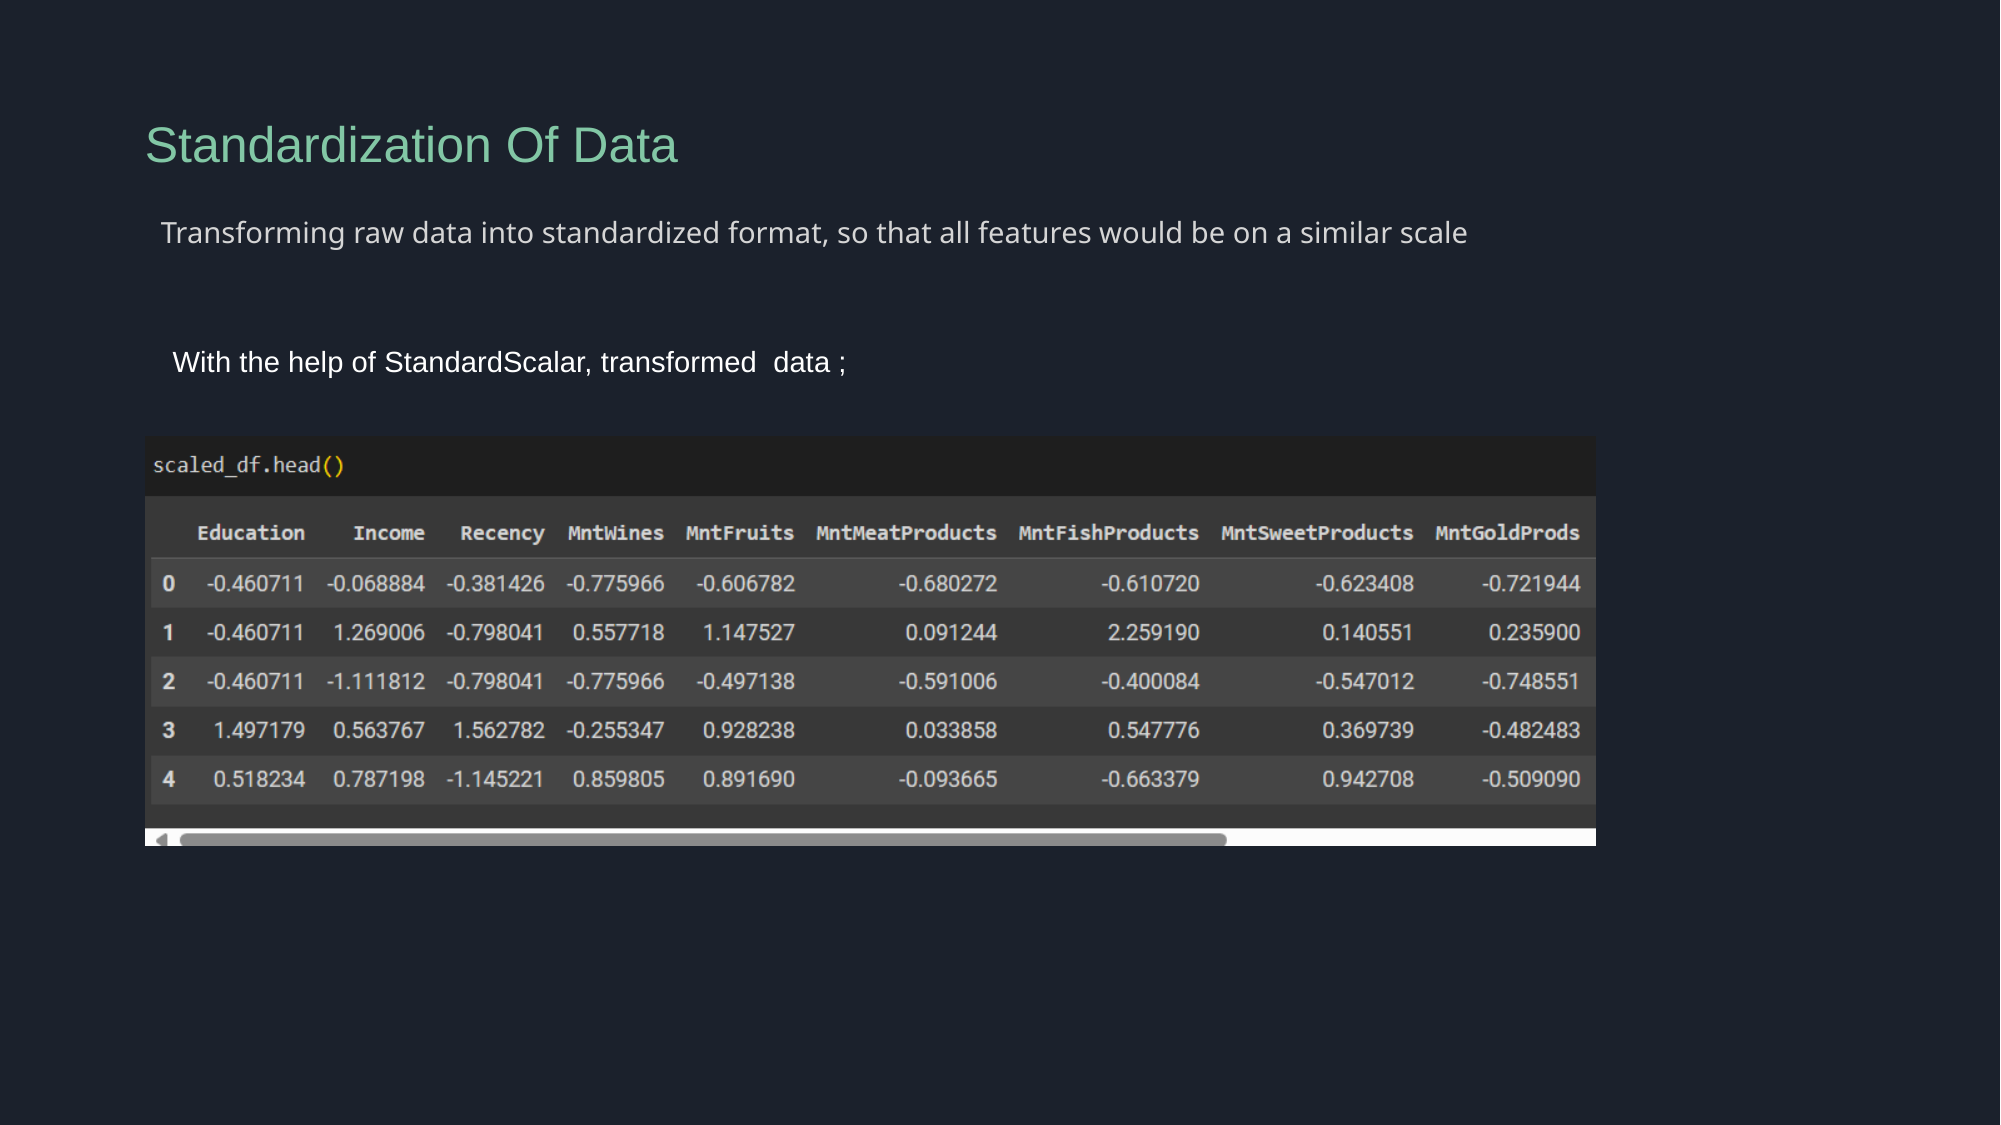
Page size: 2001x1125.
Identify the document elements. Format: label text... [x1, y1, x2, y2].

text_box Transforming raw data into standardized format, so that all features would be on a similar scale [145, 206, 1855, 257]
text_box Standardization Of Data [129, 105, 714, 181]
picture [145, 436, 1597, 846]
text_box With the help of StandardScalar, transformed data ; [157, 335, 1041, 386]
